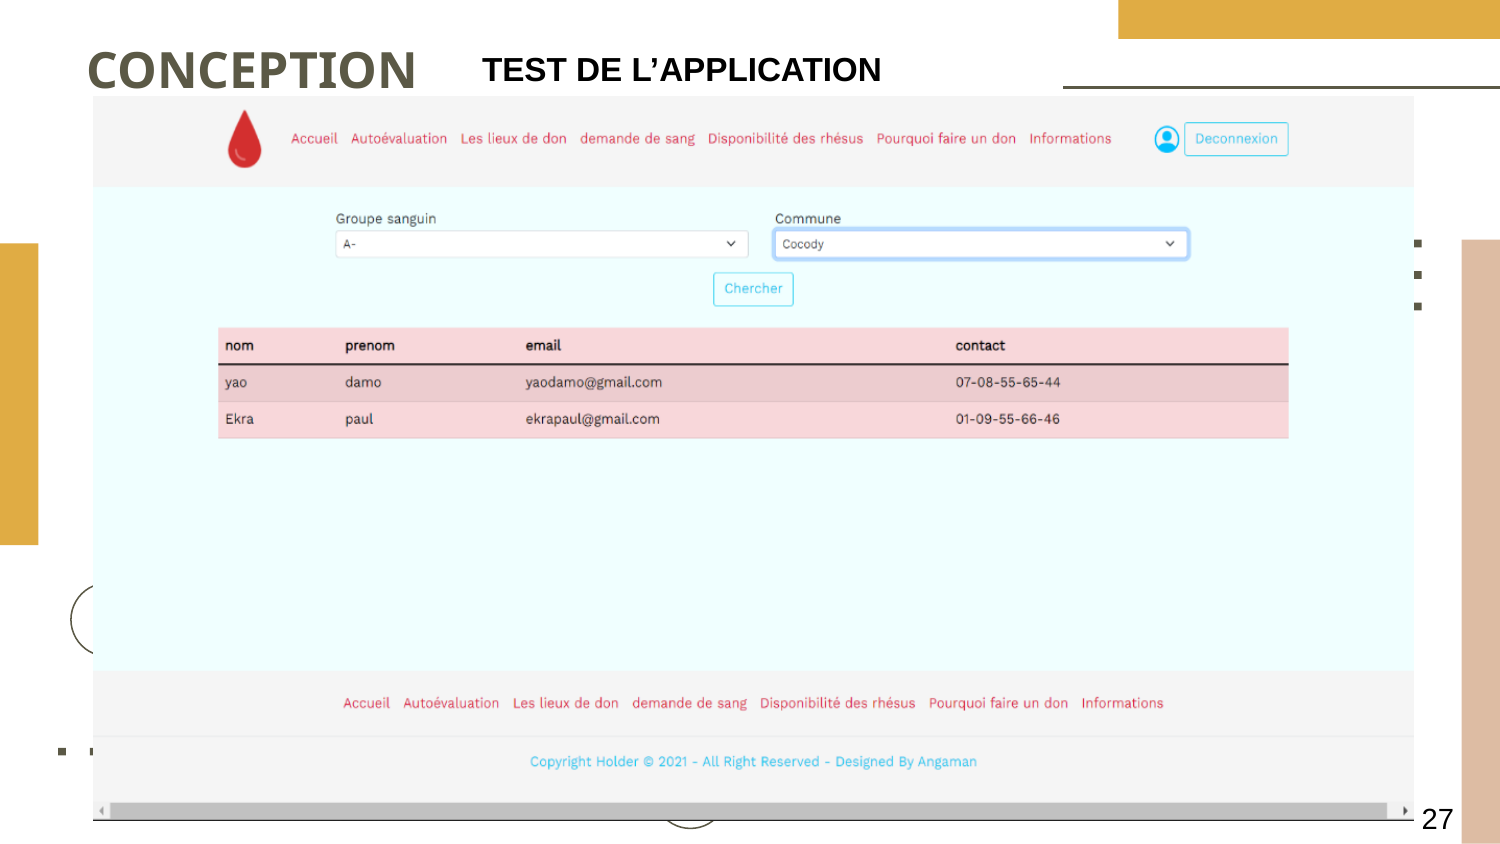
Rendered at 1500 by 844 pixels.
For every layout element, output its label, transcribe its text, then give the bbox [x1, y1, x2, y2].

text_box 27 [1406, 793, 1478, 843]
text_box TEST DE L’APPLICATION [467, 40, 1229, 94]
picture [92, 95, 1415, 821]
title CONCEPTION [71, 23, 833, 97]
